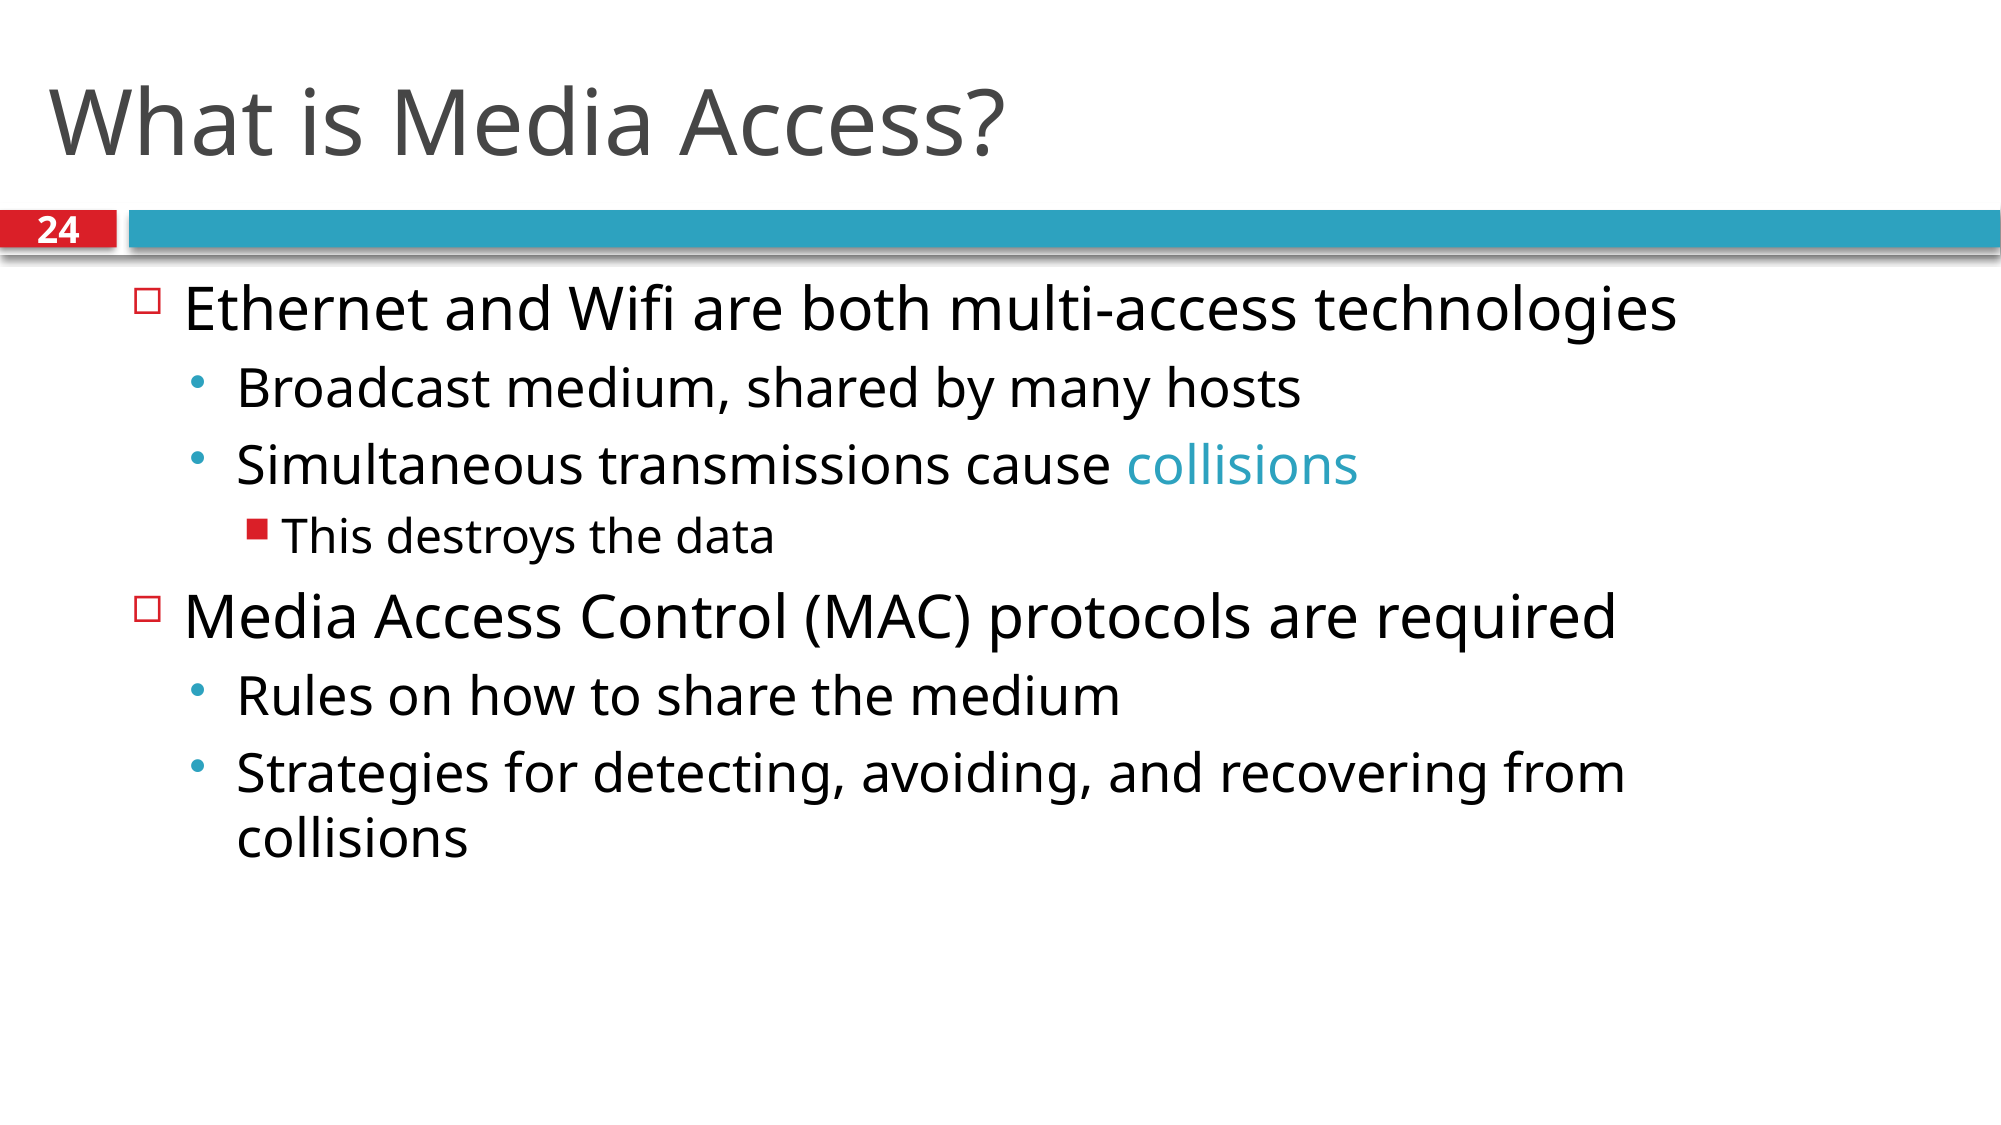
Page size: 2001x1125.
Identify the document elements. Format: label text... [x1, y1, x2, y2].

title What is Media Access? [33, 37, 1967, 200]
list Ethernet and Wifi are both multi-access technologies Broadcast medium, shared by many hosts Simultaneous transmissions cause collisions This destroys the data Media Access Control (MAC) protocols are required Rules on how to share the medium Strategies for detecting, avoiding, and recovering from collisions [116, 262, 1798, 1100]
slide_number 24 [0, 206, 117, 257]
